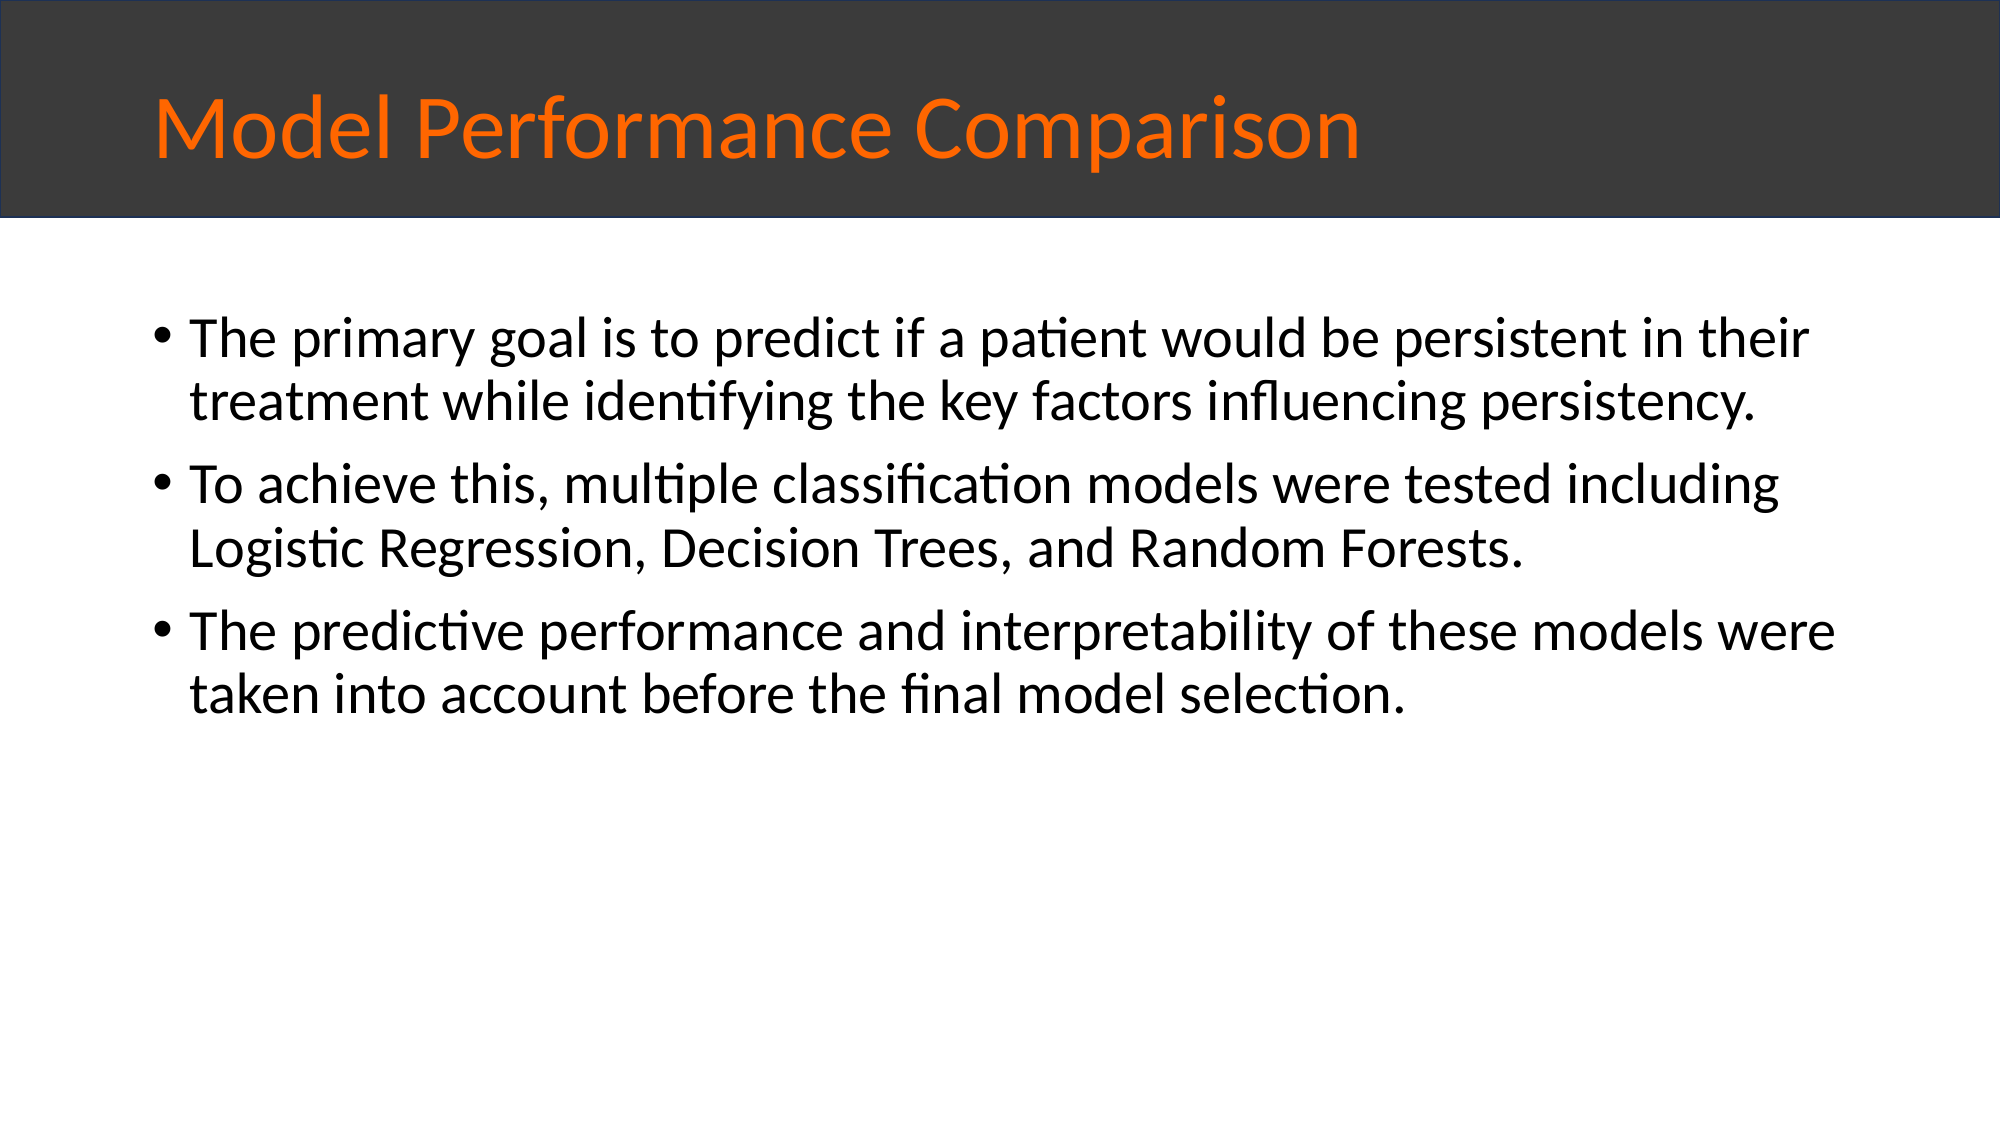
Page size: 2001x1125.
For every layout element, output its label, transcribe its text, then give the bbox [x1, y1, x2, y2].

text_box [0, 0, 2000, 218]
list The primary goal is to predict if a patient would be persistent in their treatment while identifying the key factors influencing persistency. To achieve this, multiple classification models were tested including Logistic Regression, Decision Trees, and Random Forests. The predictive performance and interpretability of these models were taken into account before the final model selection. [137, 299, 1863, 1014]
title Model Performance Comparison [137, 59, 1863, 198]
